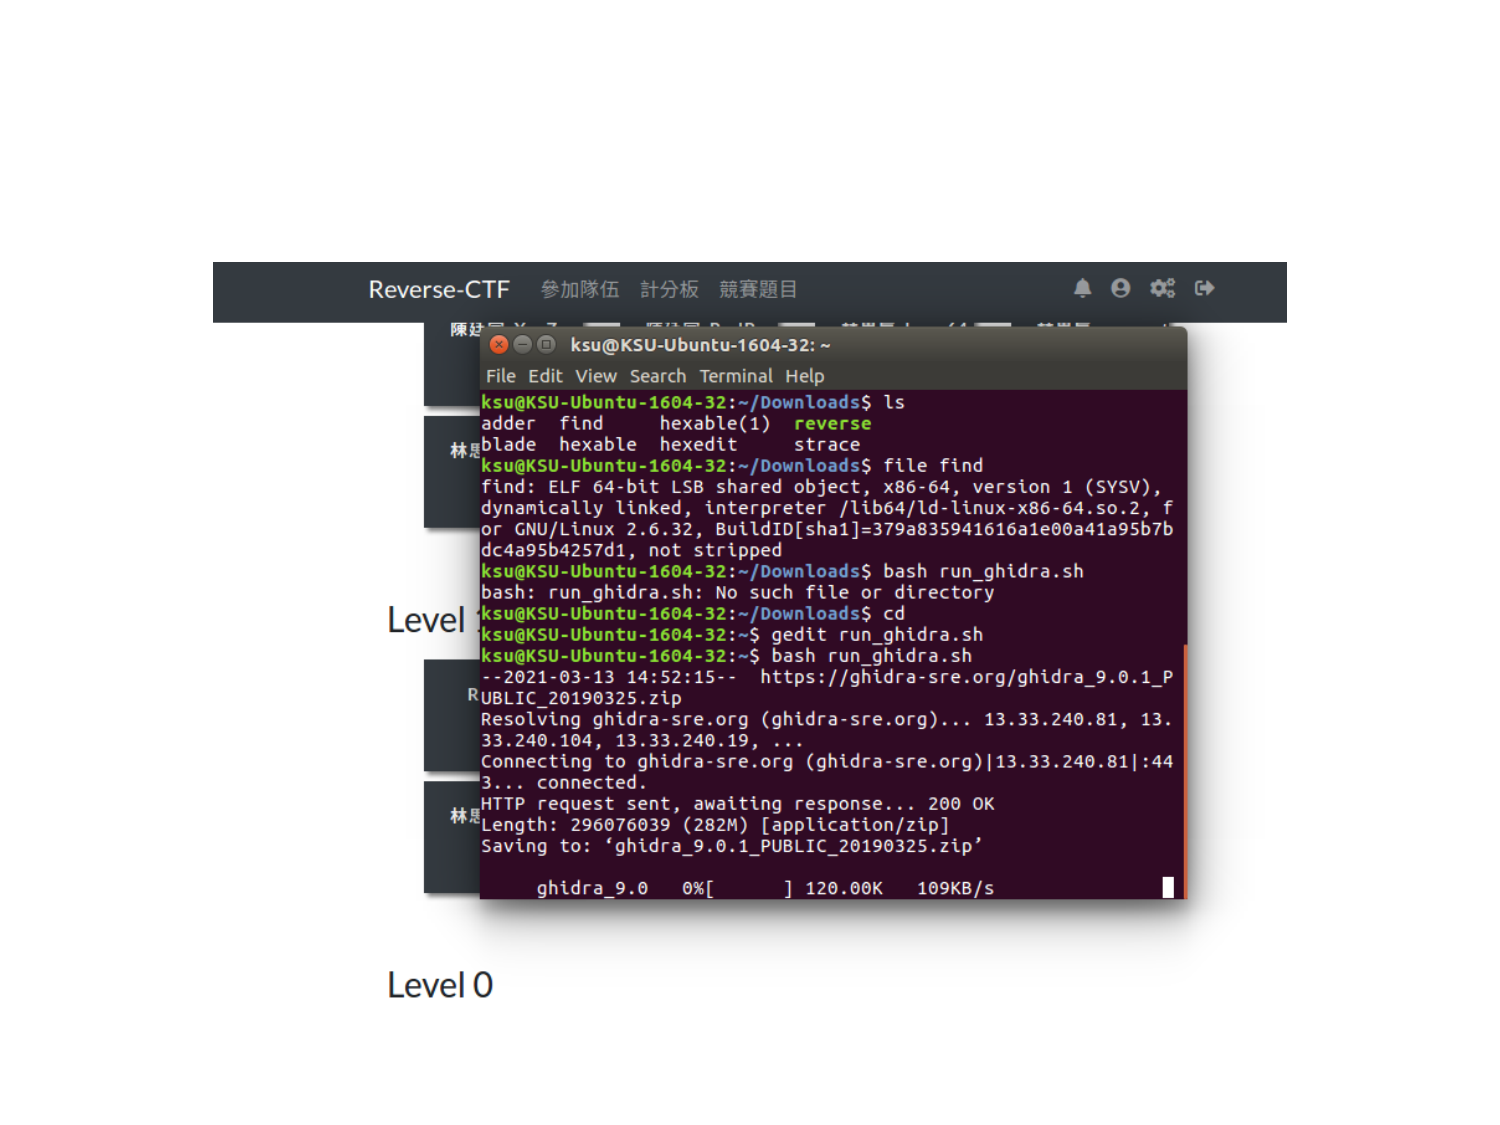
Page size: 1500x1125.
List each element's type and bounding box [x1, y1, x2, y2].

list [212, 262, 1288, 1006]
